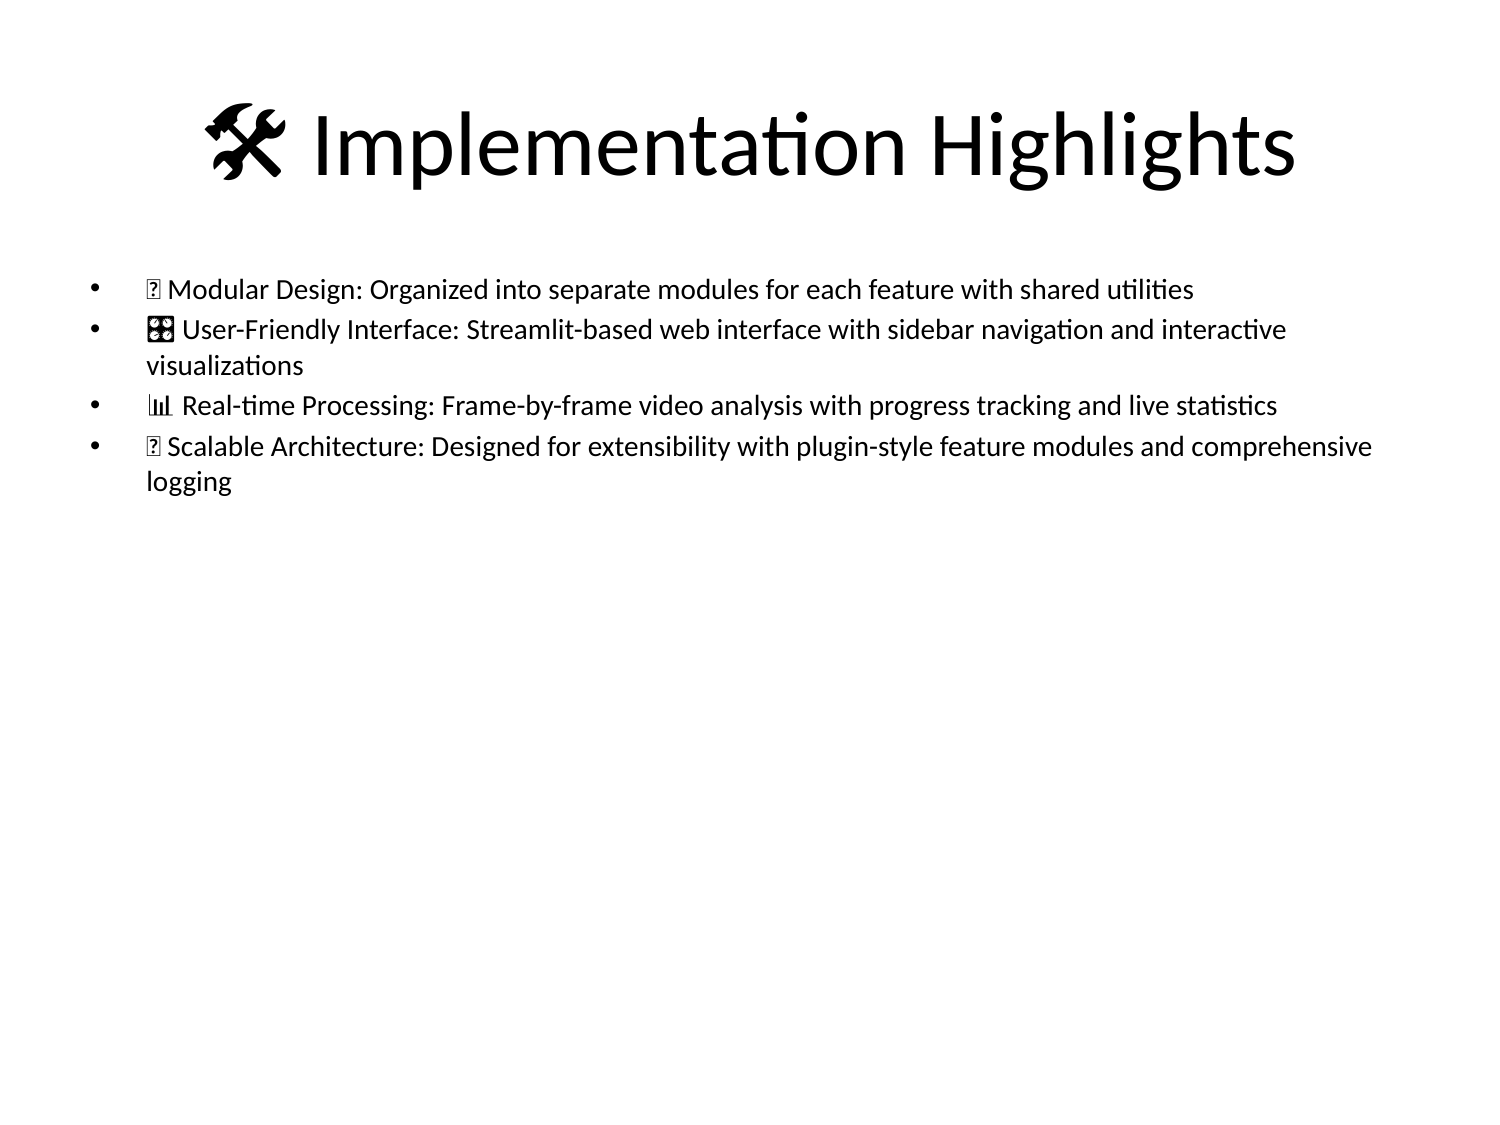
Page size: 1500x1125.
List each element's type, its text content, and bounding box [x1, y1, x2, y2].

list 🧩 Modular Design: Organized into separate modules for each feature with shared utilities 🎛️ User-Friendly Interface: Streamlit-based web interface with sidebar navigation and interactive visualizations 📊 Real-time Processing: Frame-by-frame video analysis with progress tracking and live statistics 🔄 Scalable Architecture: Designed for extensibility with plugin-style feature modules and comprehensive logging [75, 262, 1425, 1005]
title 🛠️ Implementation Highlights [75, 45, 1425, 233]
